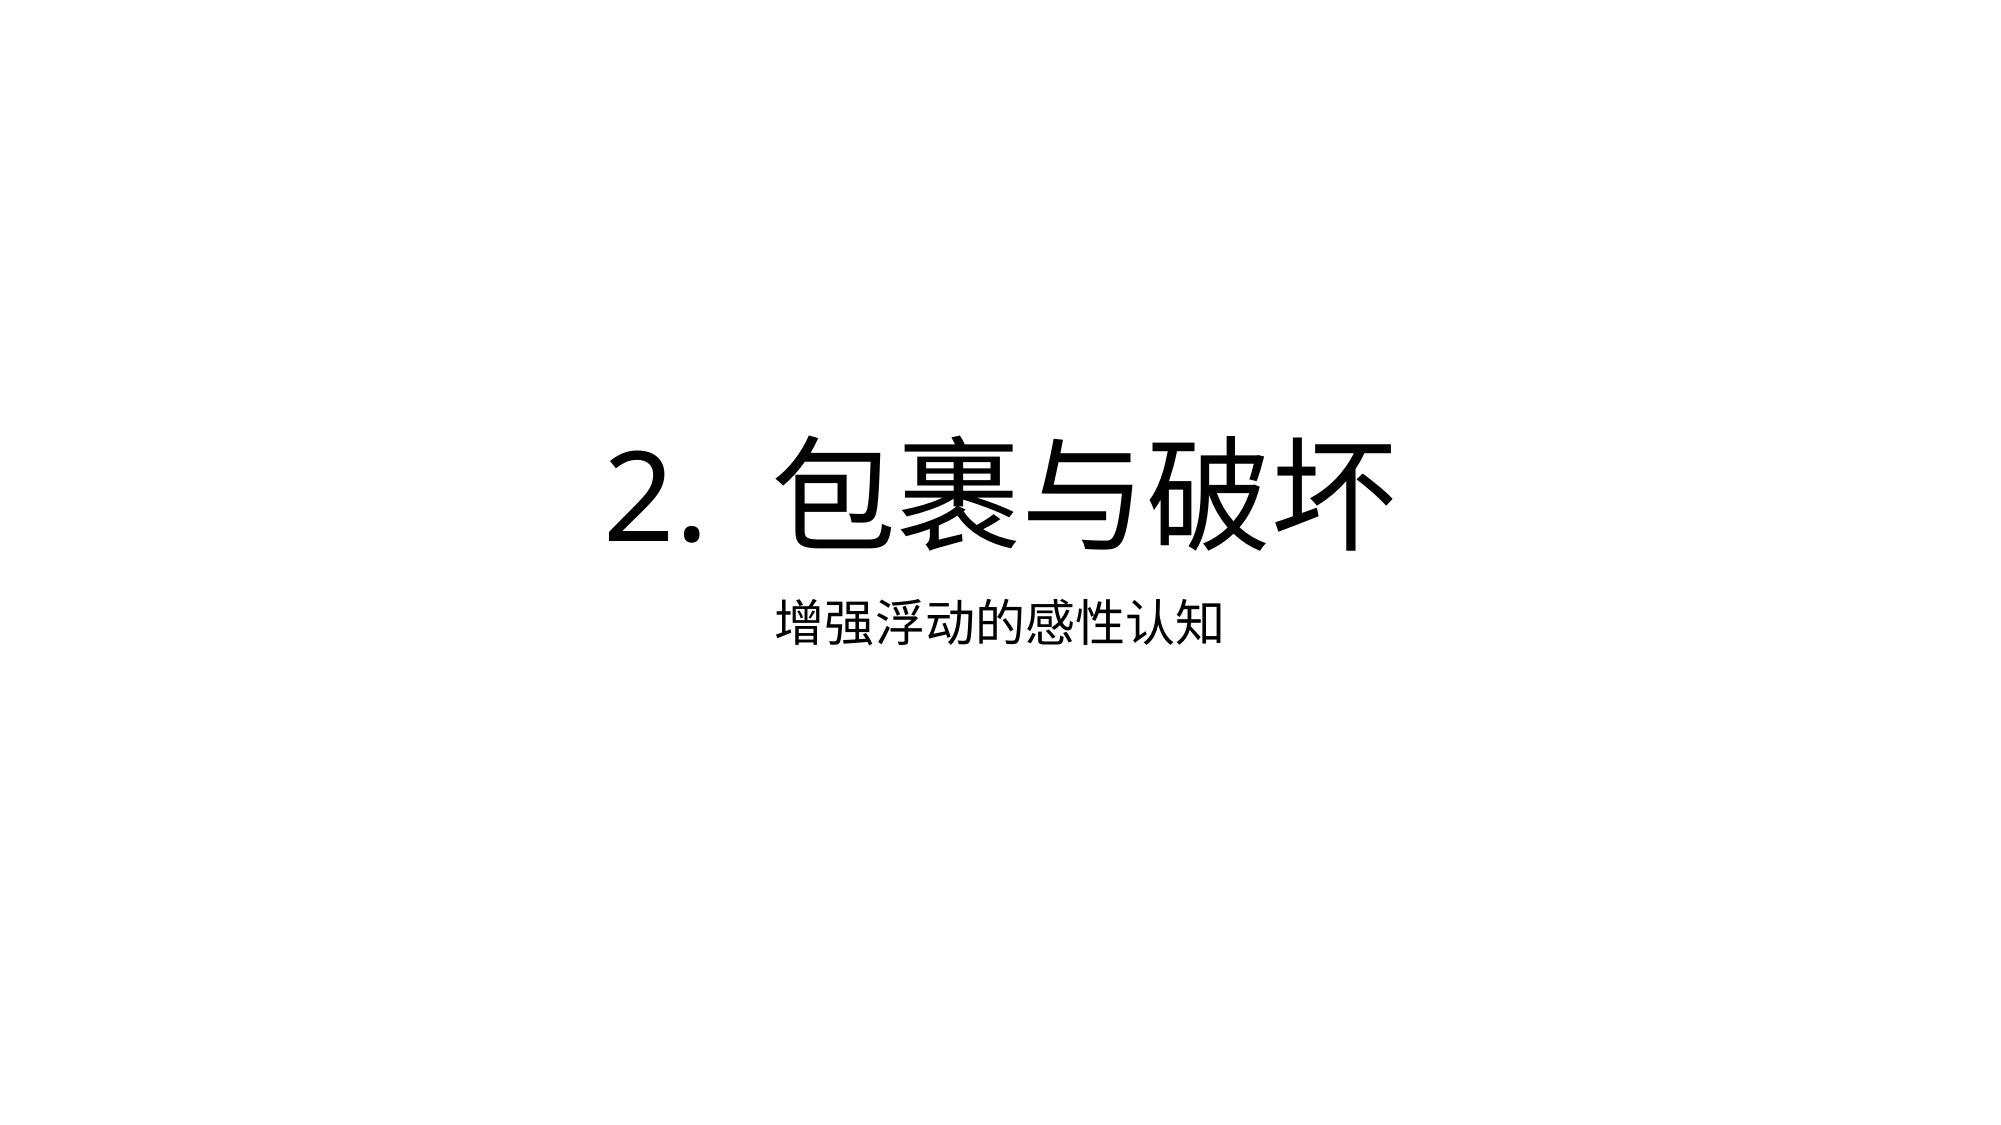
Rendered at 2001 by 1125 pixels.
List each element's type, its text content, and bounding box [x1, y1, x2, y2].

subtitle 增强浮动的感性认知 [249, 590, 1750, 863]
title 2. 包裹与破坏 [249, 184, 1750, 576]
